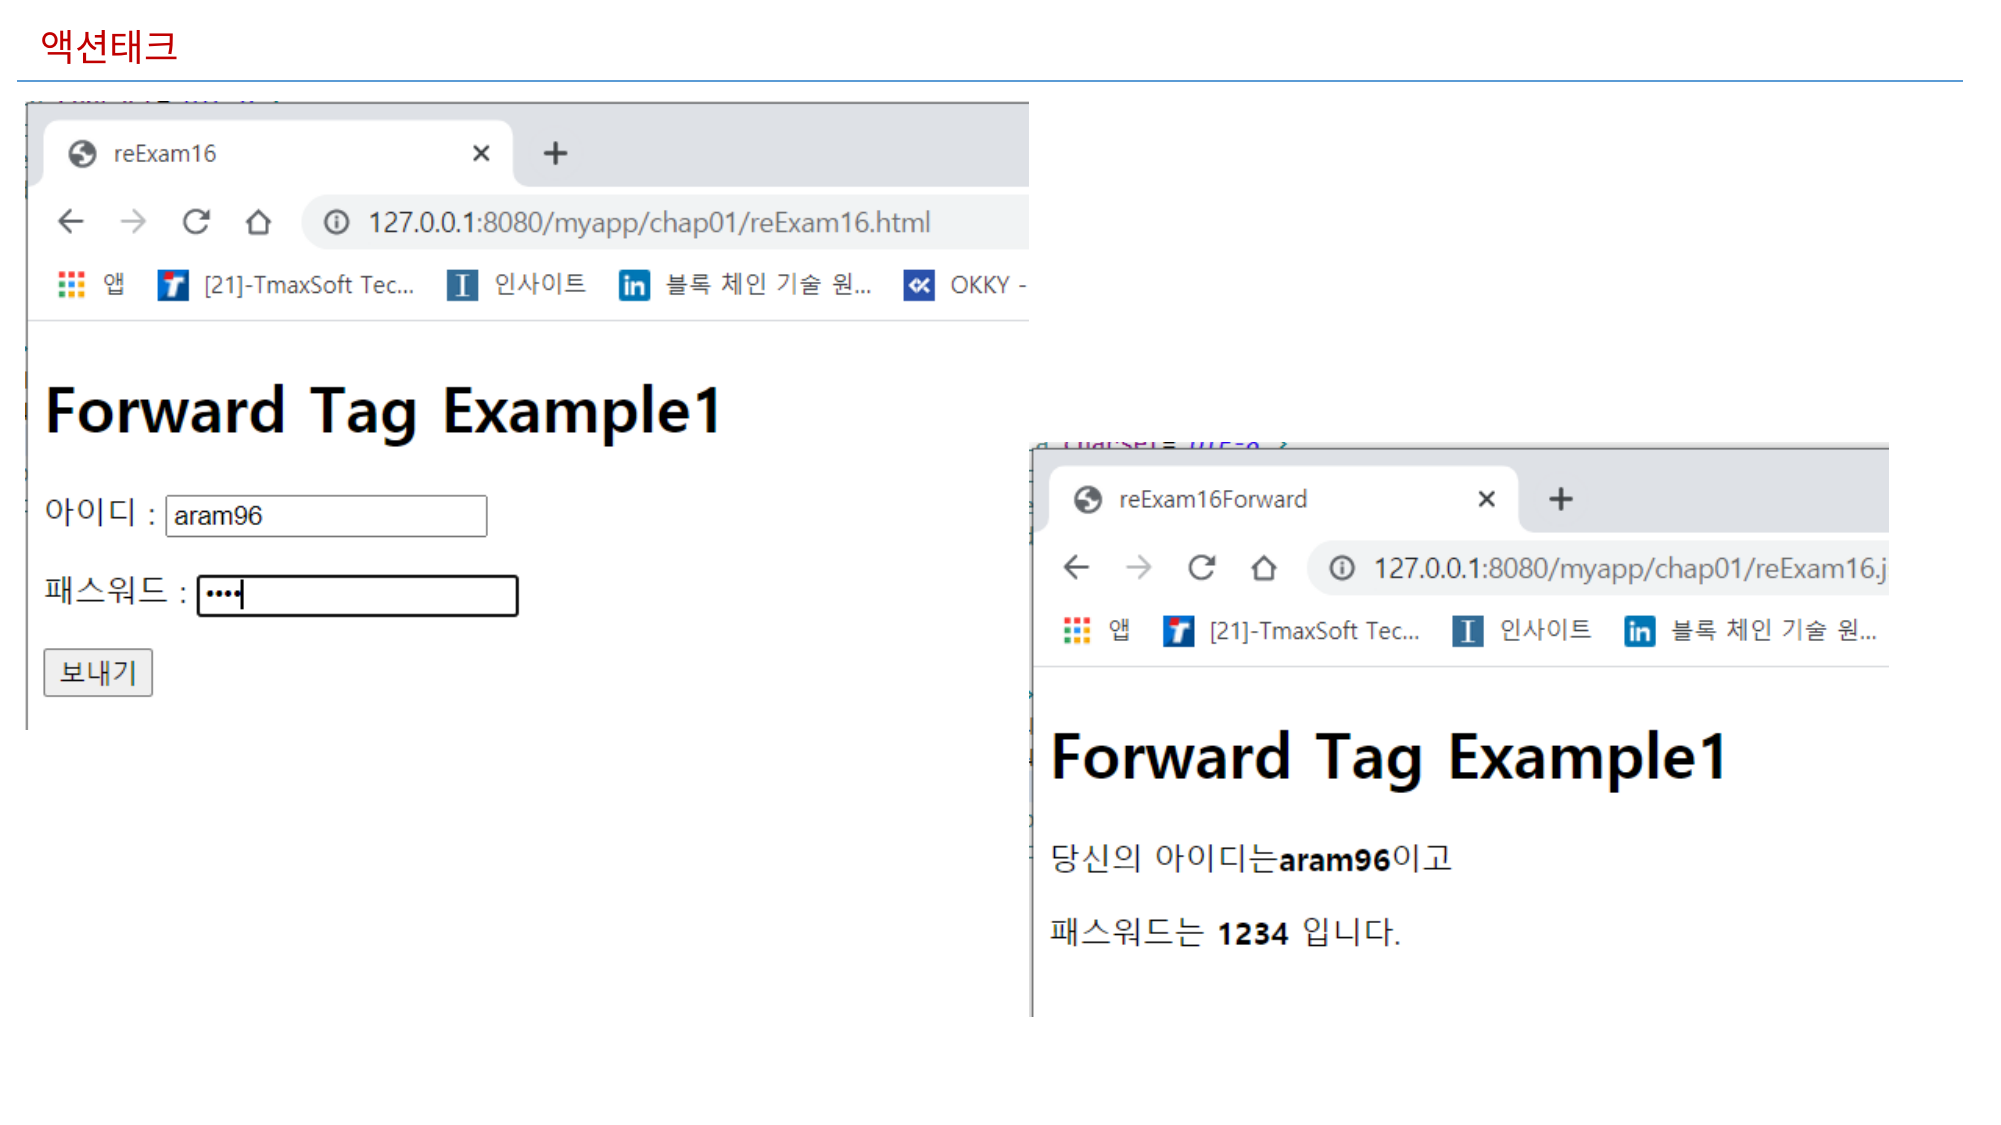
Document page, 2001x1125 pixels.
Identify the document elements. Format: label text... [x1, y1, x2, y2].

text_box 액션태크 [25, 16, 729, 77]
picture [25, 101, 1889, 1017]
